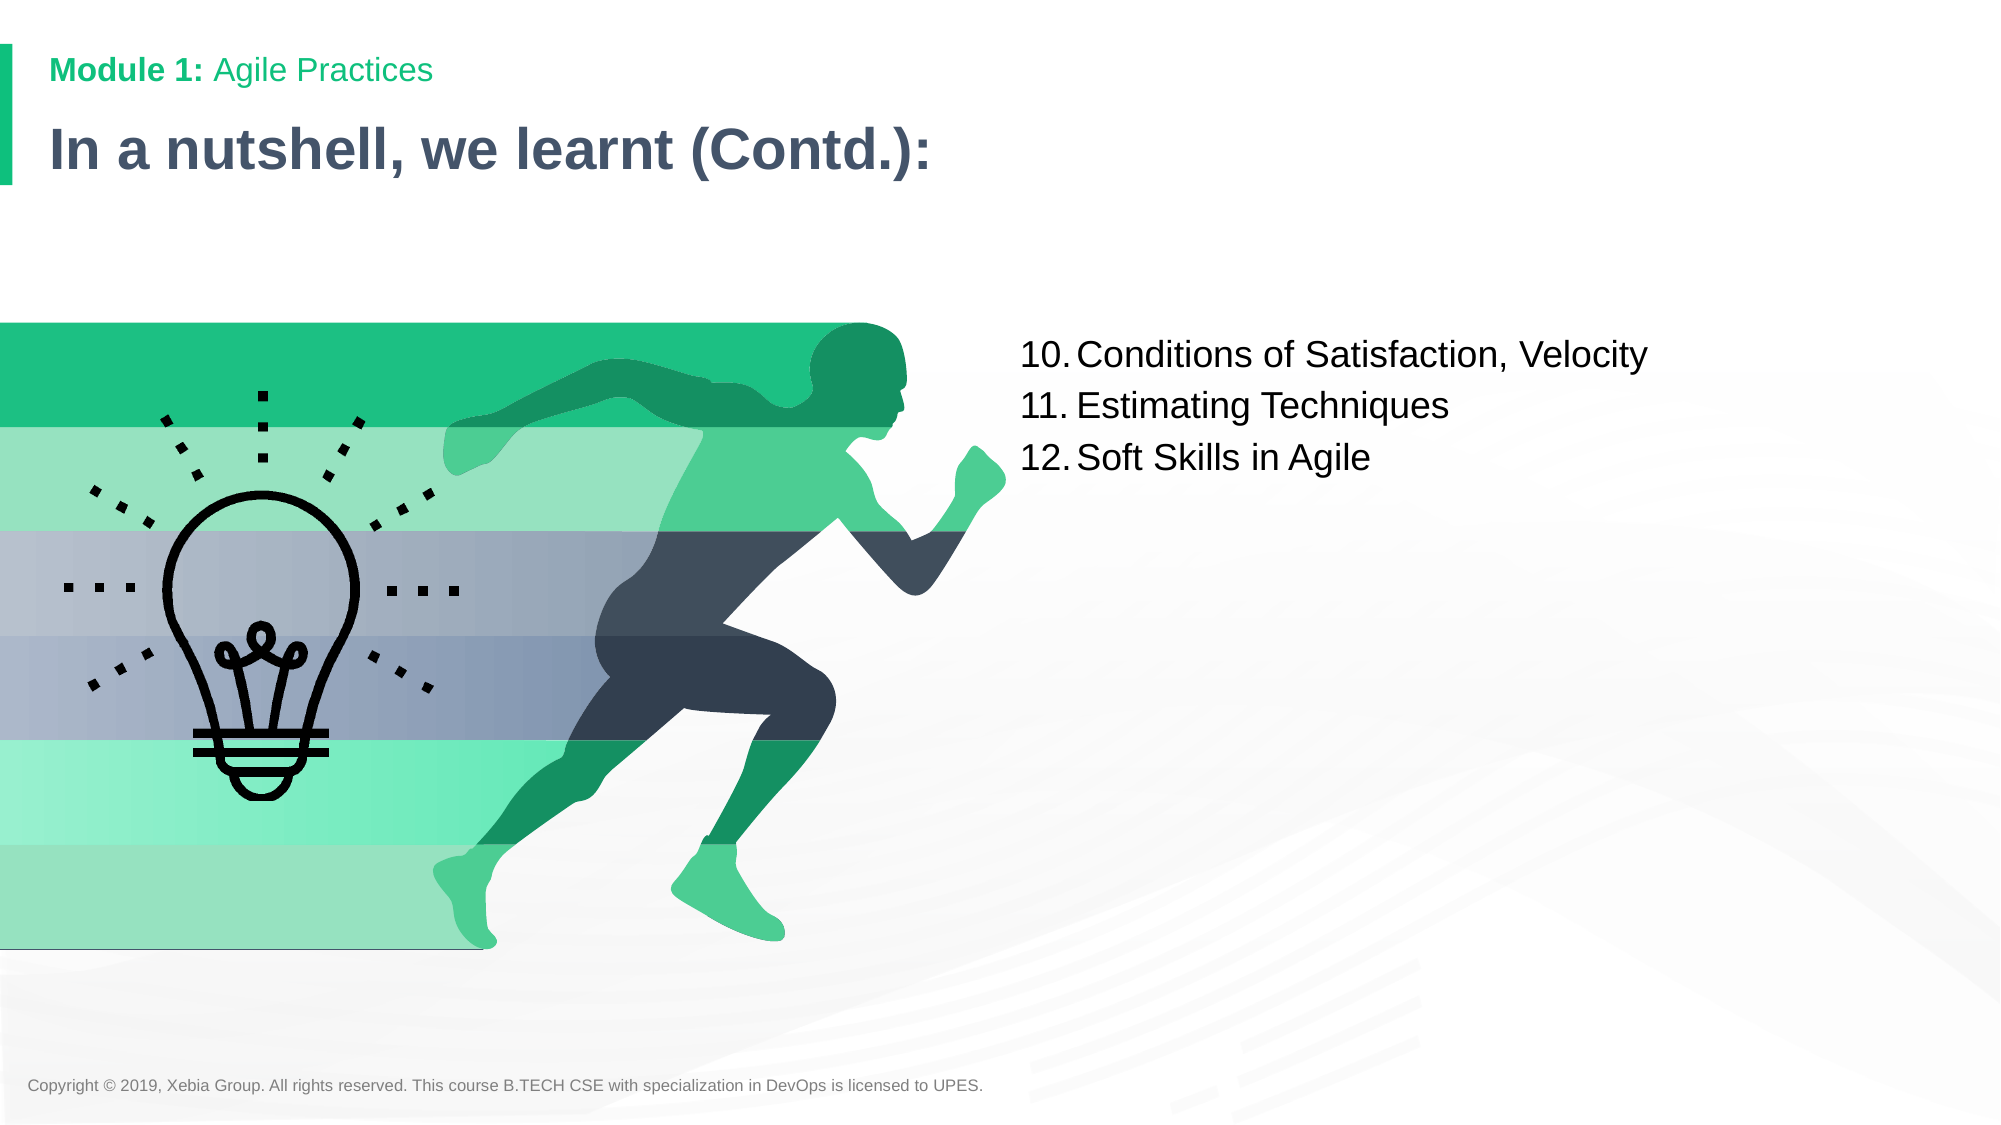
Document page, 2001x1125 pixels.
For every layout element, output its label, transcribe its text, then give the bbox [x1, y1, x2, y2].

list Conditions of Satisfaction, Velocity Estimating Techniques Soft Skills in Agile [1019, 322, 1887, 938]
picture [0, 0, 2000, 1125]
title In a nutshell, we learnt (Contd.): [34, 103, 1887, 185]
picture [63, 391, 459, 801]
